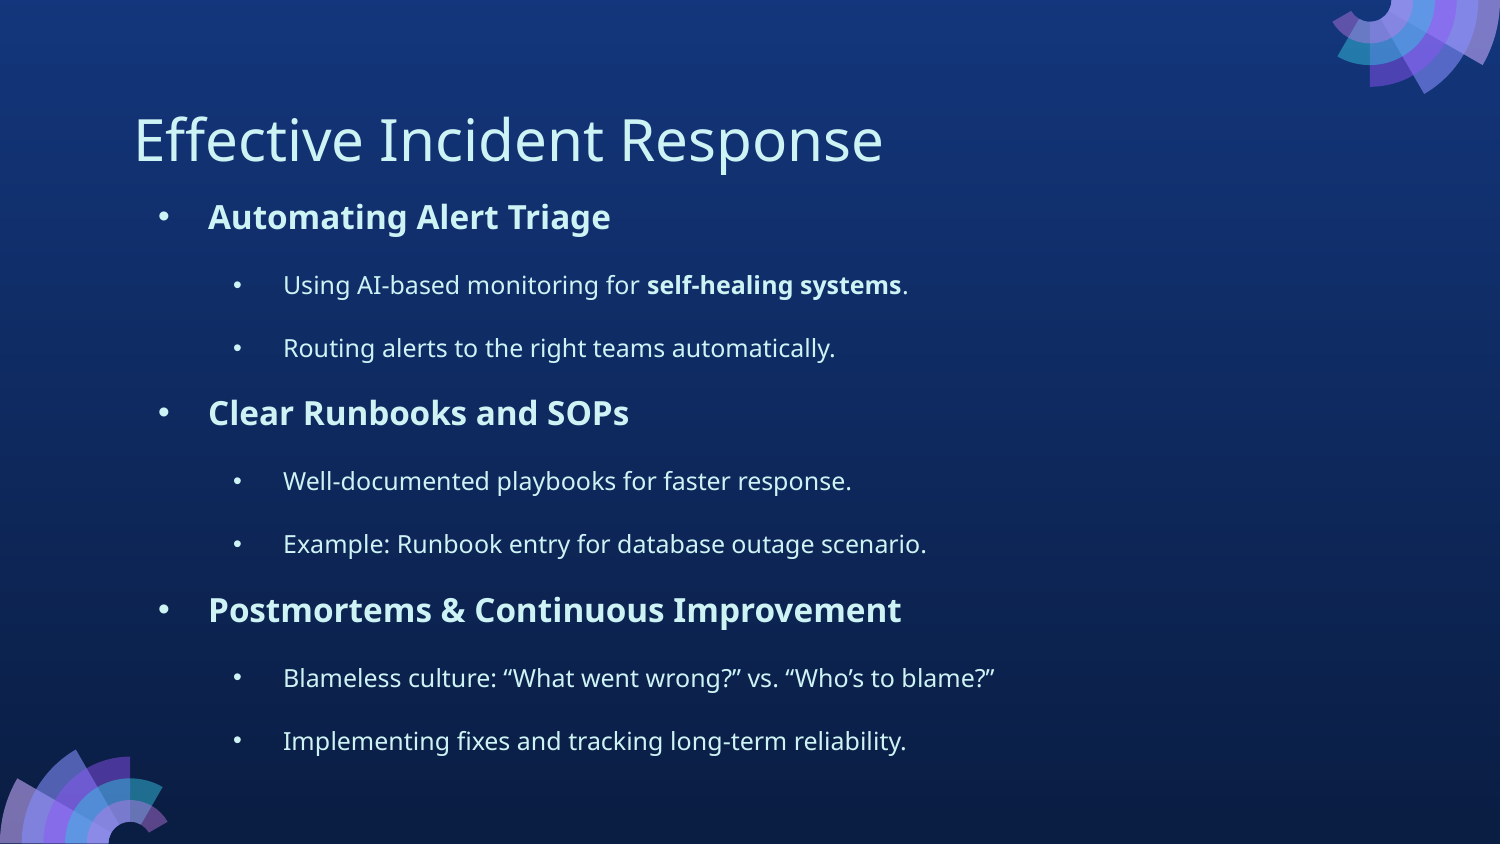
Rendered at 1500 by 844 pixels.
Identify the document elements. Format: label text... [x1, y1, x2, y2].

title Effective Incident Response [118, 88, 1382, 181]
list Automating Alert Triage Using AI-based monitoring for self-healing systems. Routing alerts to the right teams automatically. Clear Runbooks and SOPs Well-documented playbooks for faster response. Example: Runbook entry for database outage scenario. Postmortems & Continuous Improvement Blameless culture: “What went wrong?” vs. “Who’s to blame?” Implementing fixes and tracking long-term reliability. [118, 181, 1413, 697]
